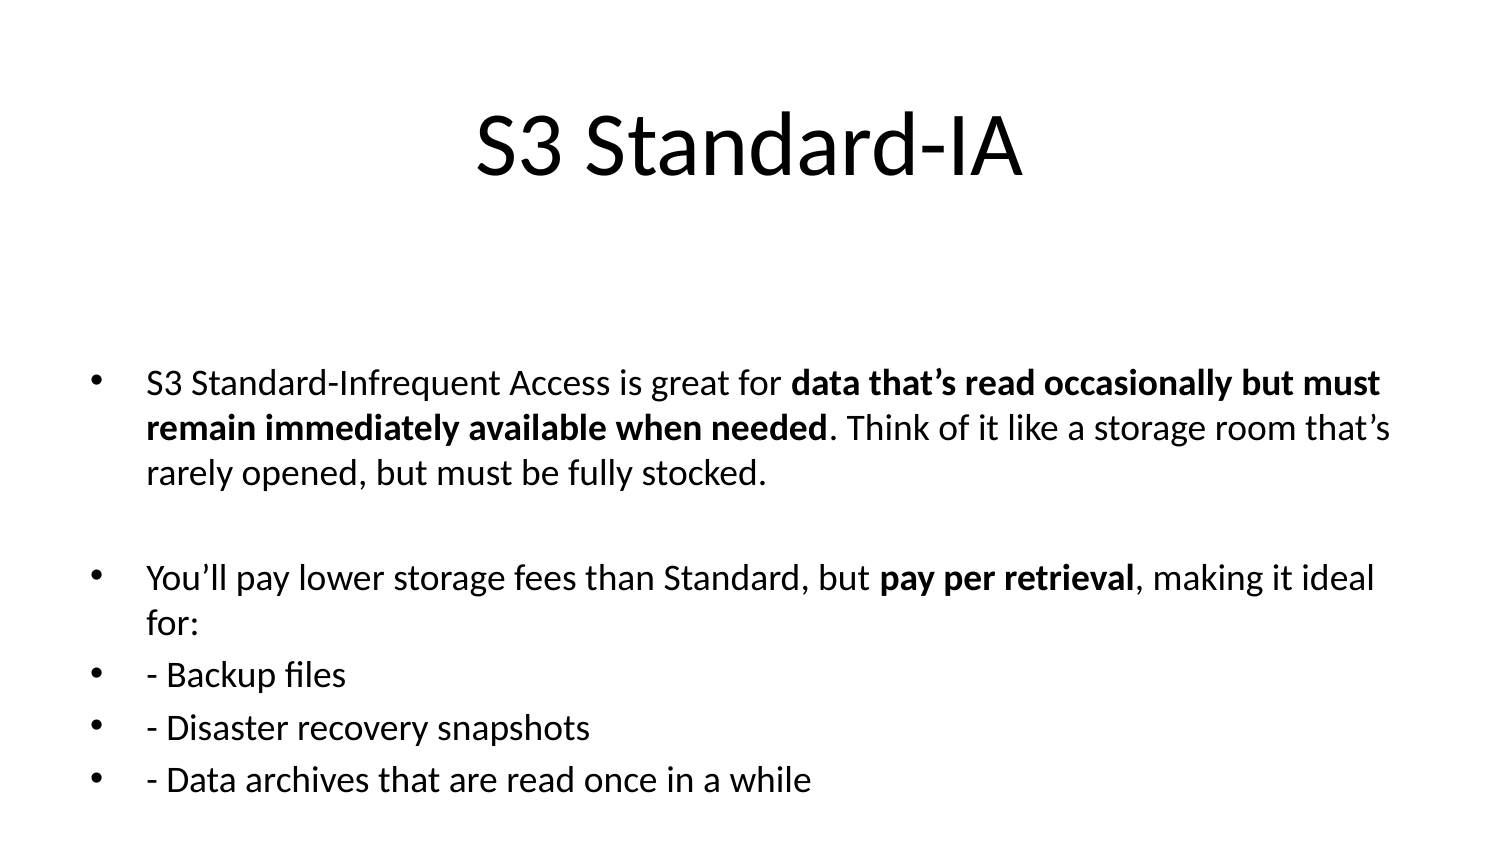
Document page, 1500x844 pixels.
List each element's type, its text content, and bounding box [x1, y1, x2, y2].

title S3 Standard-IA [75, 45, 1425, 233]
list S3 Standard-Infrequent Access is great for data that’s read occasionally but must remain immediately available when needed. Think of it like a storage room that’s rarely opened, but must be fully stocked. You’ll pay lower storage fees than Standard, but pay per retrieval, making it ideal for: - Backup files - Disaster recovery snapshots - Data archives that are read once in a while [75, 262, 1425, 844]
